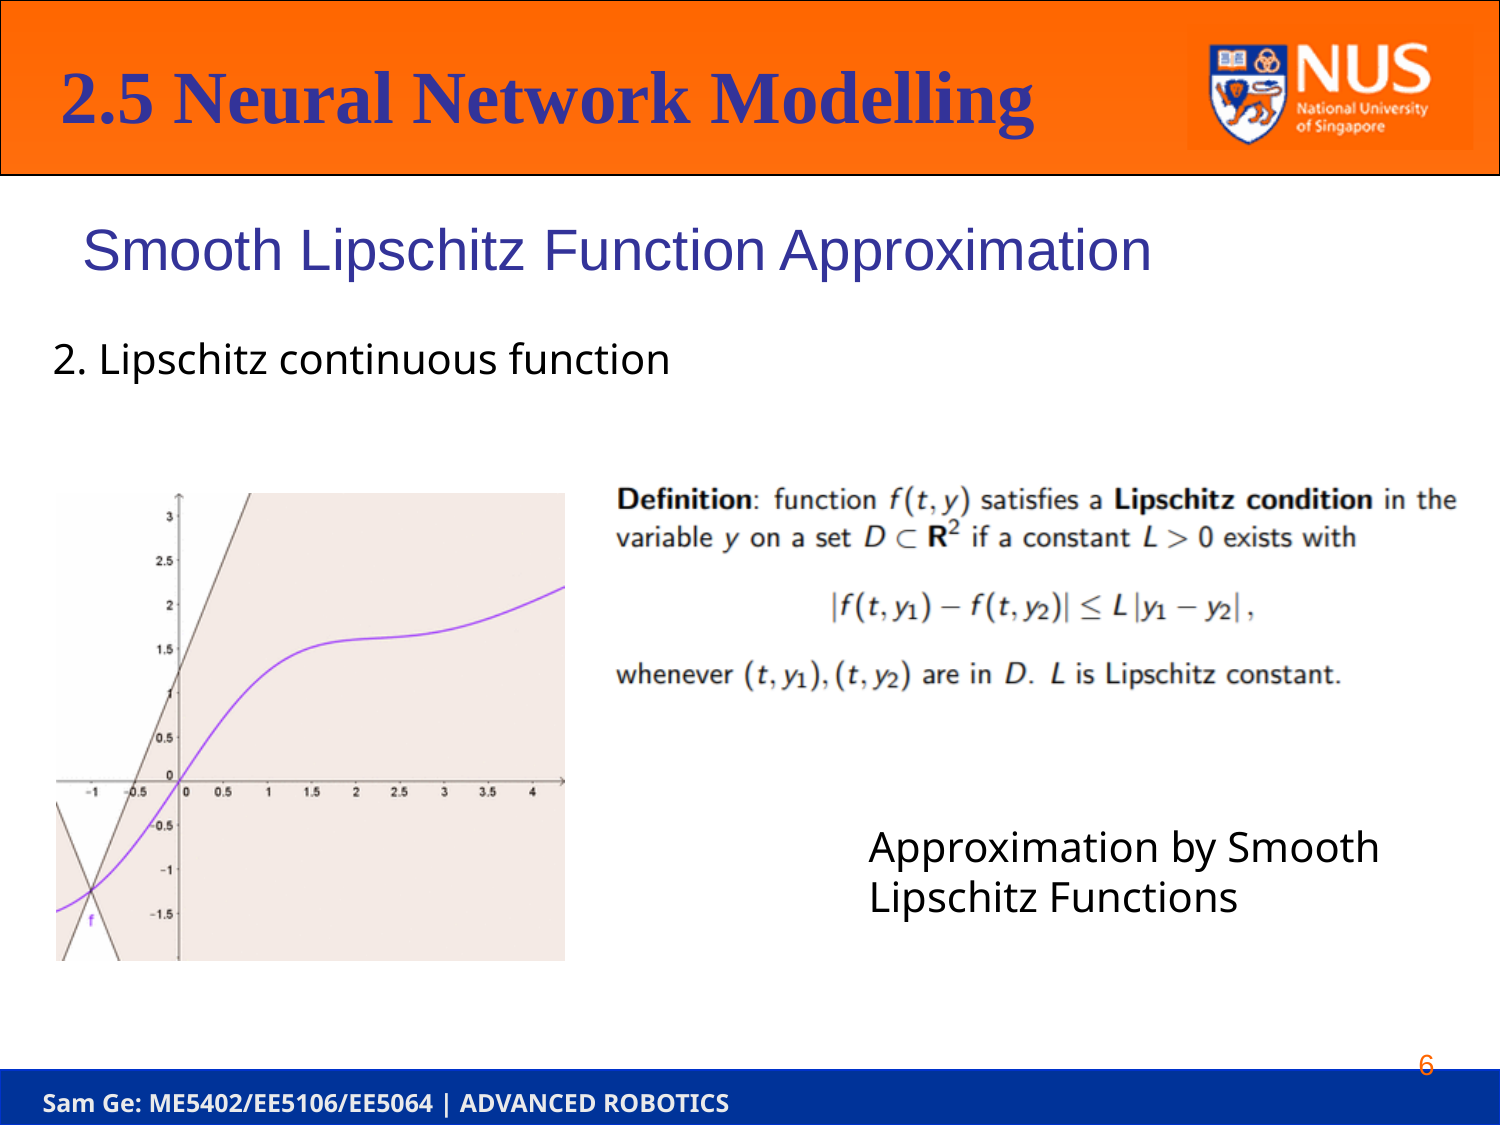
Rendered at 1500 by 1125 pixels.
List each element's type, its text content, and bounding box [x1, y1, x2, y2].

picture [1187, 24, 1474, 150]
text_box Approximation by Smooth Lipschitz Functions [853, 813, 1466, 929]
picture [592, 469, 1500, 735]
title Smooth Lipschitz Function Approximation [67, 153, 1432, 342]
picture [56, 493, 565, 961]
list 2. Lipschitz continuous function [0, 325, 912, 404]
text_box 2.5 Neural Network Modelling [46, 41, 1141, 147]
slide_number 6 [1136, 1038, 1450, 1115]
